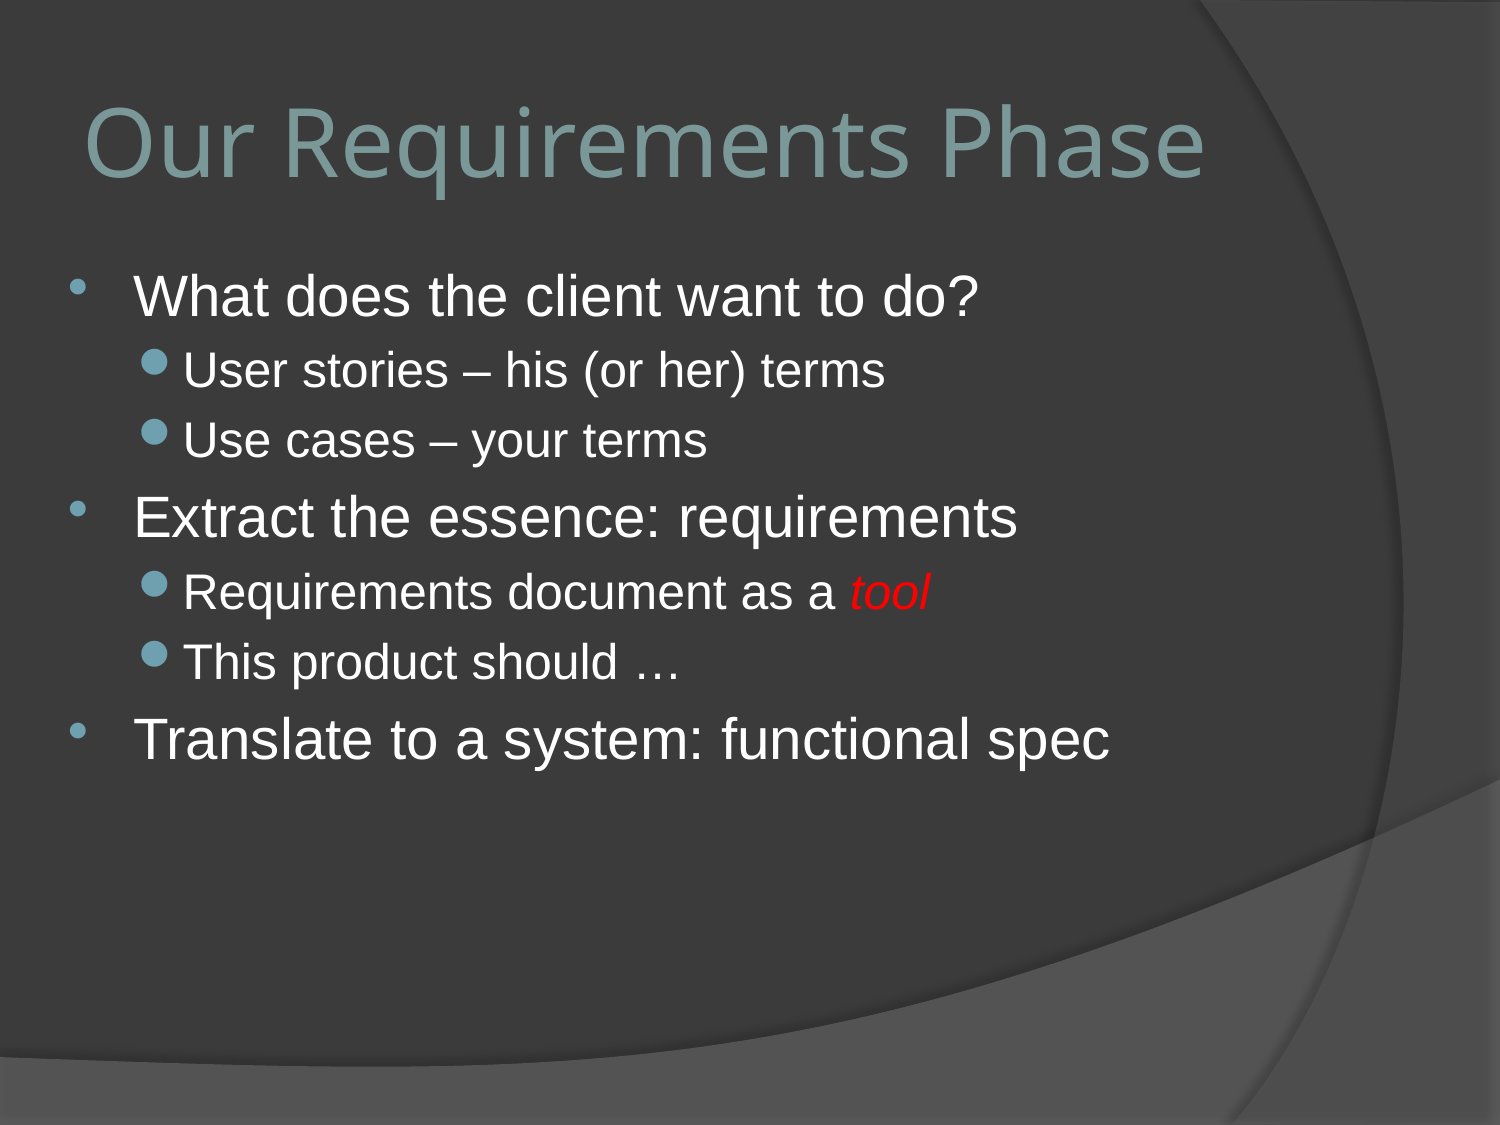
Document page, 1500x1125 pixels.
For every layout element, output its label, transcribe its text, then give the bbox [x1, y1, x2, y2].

list What does the client want to do? User stories – his (or her) terms Use cases – your terms Extract the essence: requirements Requirements document as a tool This product should … Translate to a system: functional spec [49, 250, 1445, 1001]
title Our Requirements Phase [75, 45, 1300, 233]
